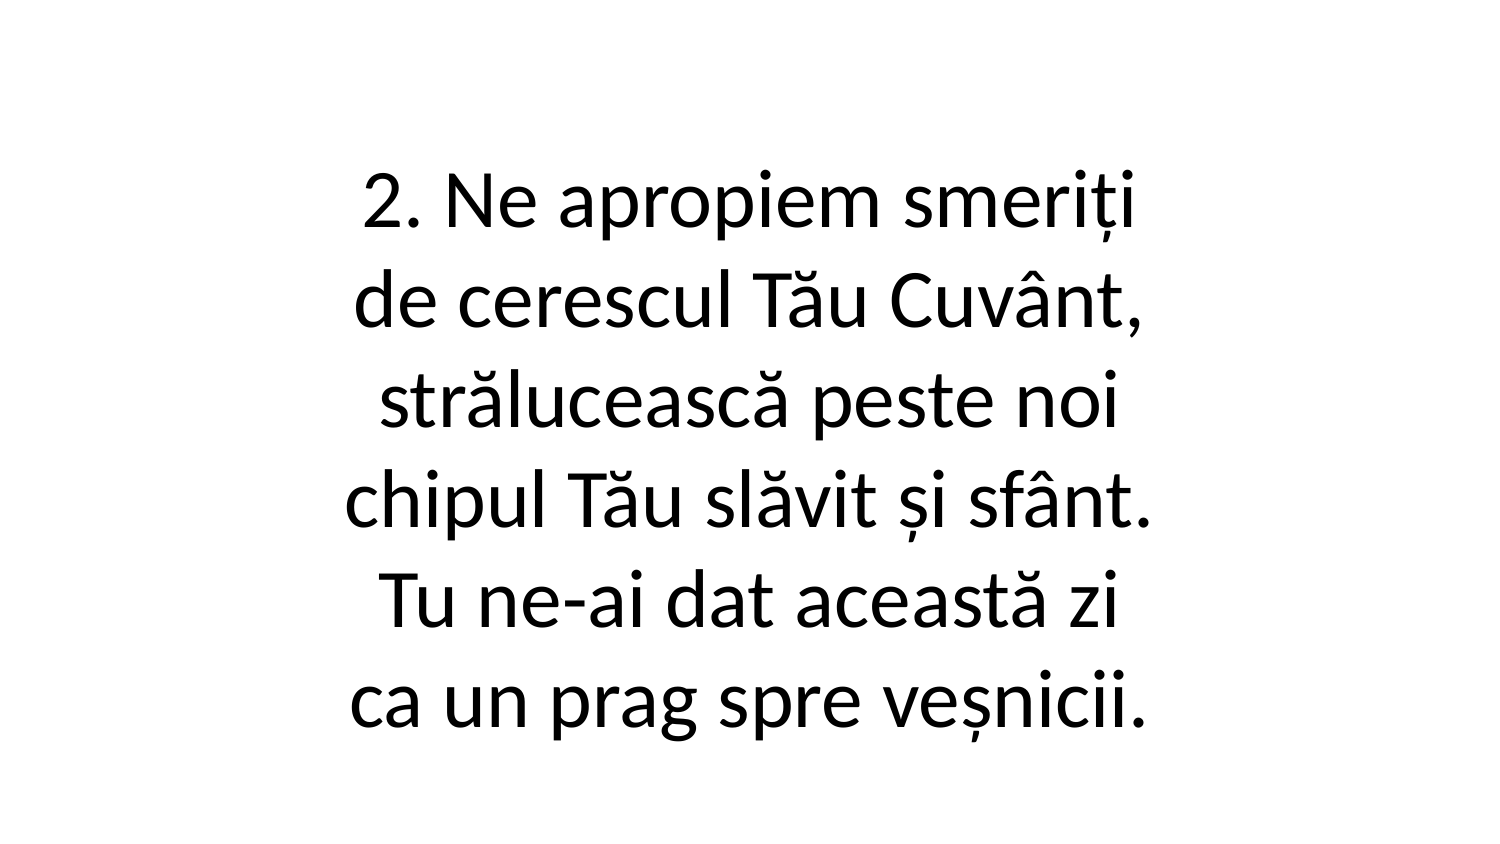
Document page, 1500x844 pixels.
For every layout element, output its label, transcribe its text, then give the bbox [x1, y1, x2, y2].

text_box 2. Ne apropiem smeriți de cerescul Tău Cuvânt, strălucească peste noi chipul Tău slăvit și sfânt. Tu ne-ai dat această zi ca un prag spre veșnicii. [329, 92, 1171, 752]
